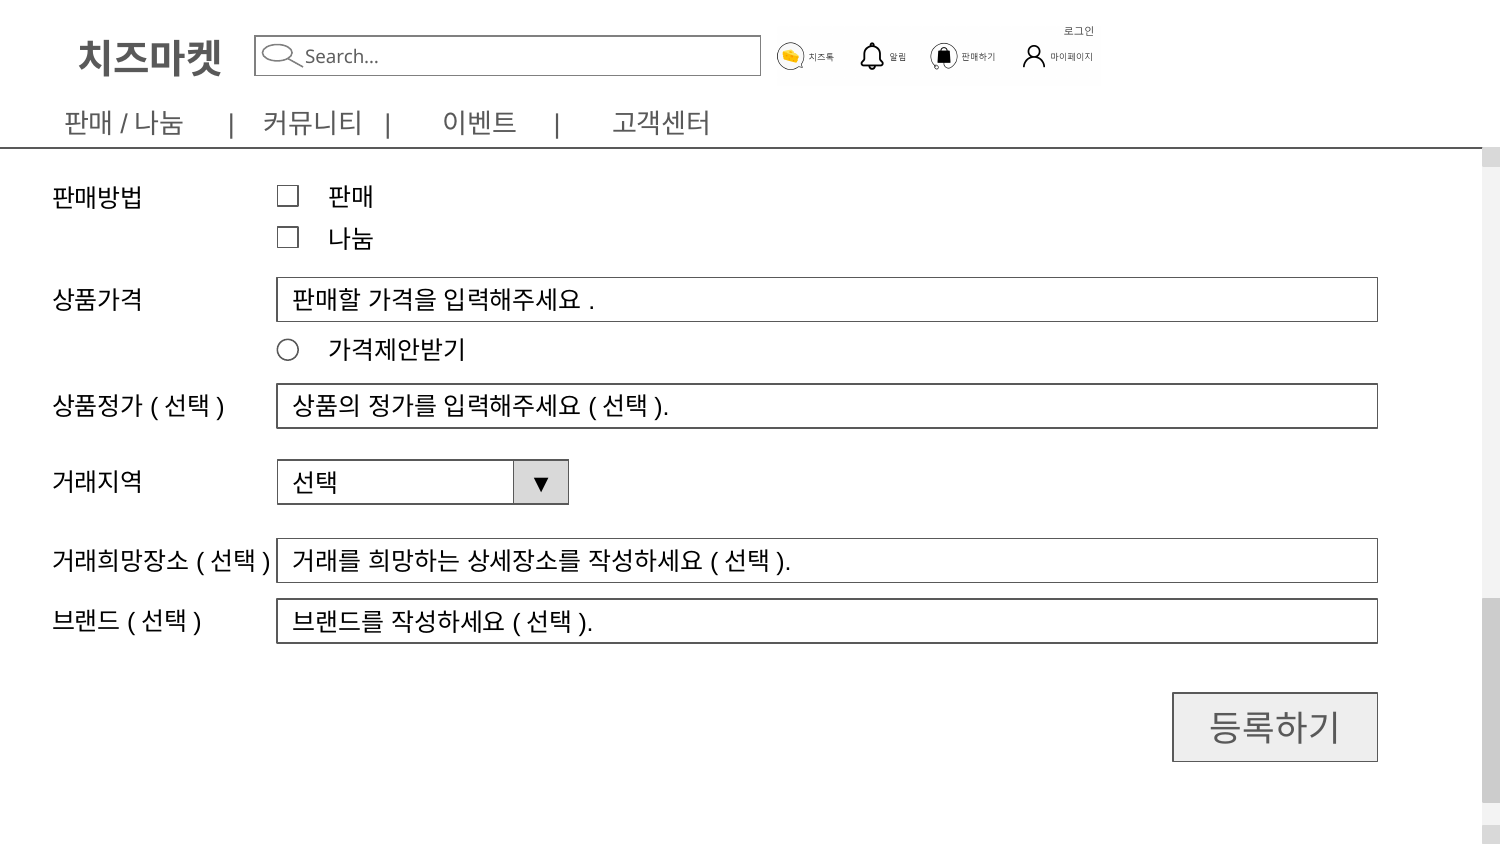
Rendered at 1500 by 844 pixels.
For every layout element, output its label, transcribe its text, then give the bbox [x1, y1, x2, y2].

text_box [1483, 148, 1500, 167]
text_box 상품의 정가를 입력해주세요(선택). [277, 383, 1378, 428]
text_box 거래희망장소(선택) [37, 530, 329, 590]
text_box 판매할 가격을 입력해주세요. [277, 277, 1378, 322]
text_box ▼ [513, 459, 569, 504]
text_box 상품가격 [37, 269, 329, 330]
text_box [39, 18, 1101, 137]
text_box 나눔 [313, 216, 1378, 260]
text_box 판매 [313, 174, 1378, 216]
text_box 선택 [277, 459, 513, 504]
text_box 브랜드를 작성하세요(선택). [277, 599, 1378, 644]
text_box [277, 339, 299, 361]
text_box 브랜드(선택) [37, 590, 329, 651]
text_box [277, 185, 299, 207]
text_box 거래를 희망하는 상세장소를 작성하세요(선택). [277, 538, 1378, 583]
text_box [1483, 825, 1500, 844]
text_box [1483, 167, 1500, 599]
text_box [1483, 803, 1500, 825]
text_box 판매방법 [37, 167, 329, 228]
text_box 상품정가(선택) [37, 375, 329, 436]
text_box [1483, 599, 1500, 803]
text_box 거래지역 [37, 451, 329, 512]
text_box 등록하기 [1173, 693, 1378, 762]
text_box [277, 226, 299, 248]
text_box 가격제안받기 [313, 327, 1378, 372]
